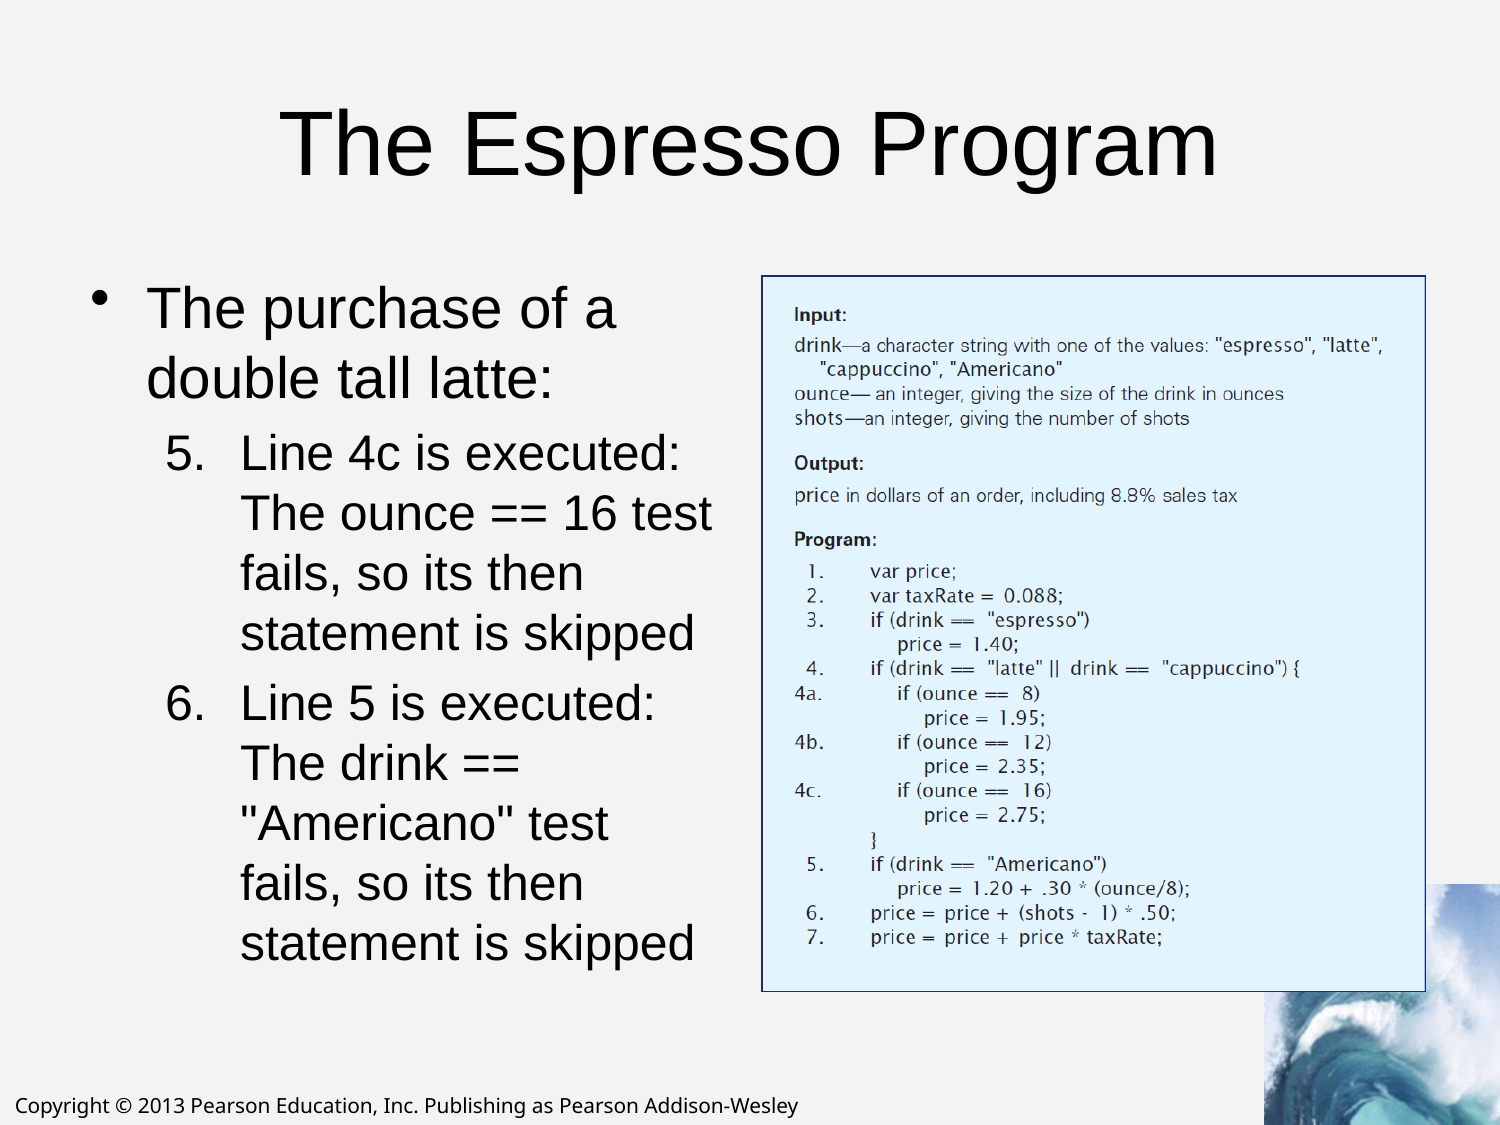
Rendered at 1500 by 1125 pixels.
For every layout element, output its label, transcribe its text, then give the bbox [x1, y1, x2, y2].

title The Espresso Program [74, 44, 1426, 233]
list The purchase of a double tall latte: Line 4c is executed: The ounce == 16 test fails, so its then statement is skipped Line 5 is executed: The drink == "Americano" test fails, so its then statement is skipped [74, 262, 738, 1006]
picture [1264, 884, 1500, 1125]
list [762, 276, 1426, 991]
